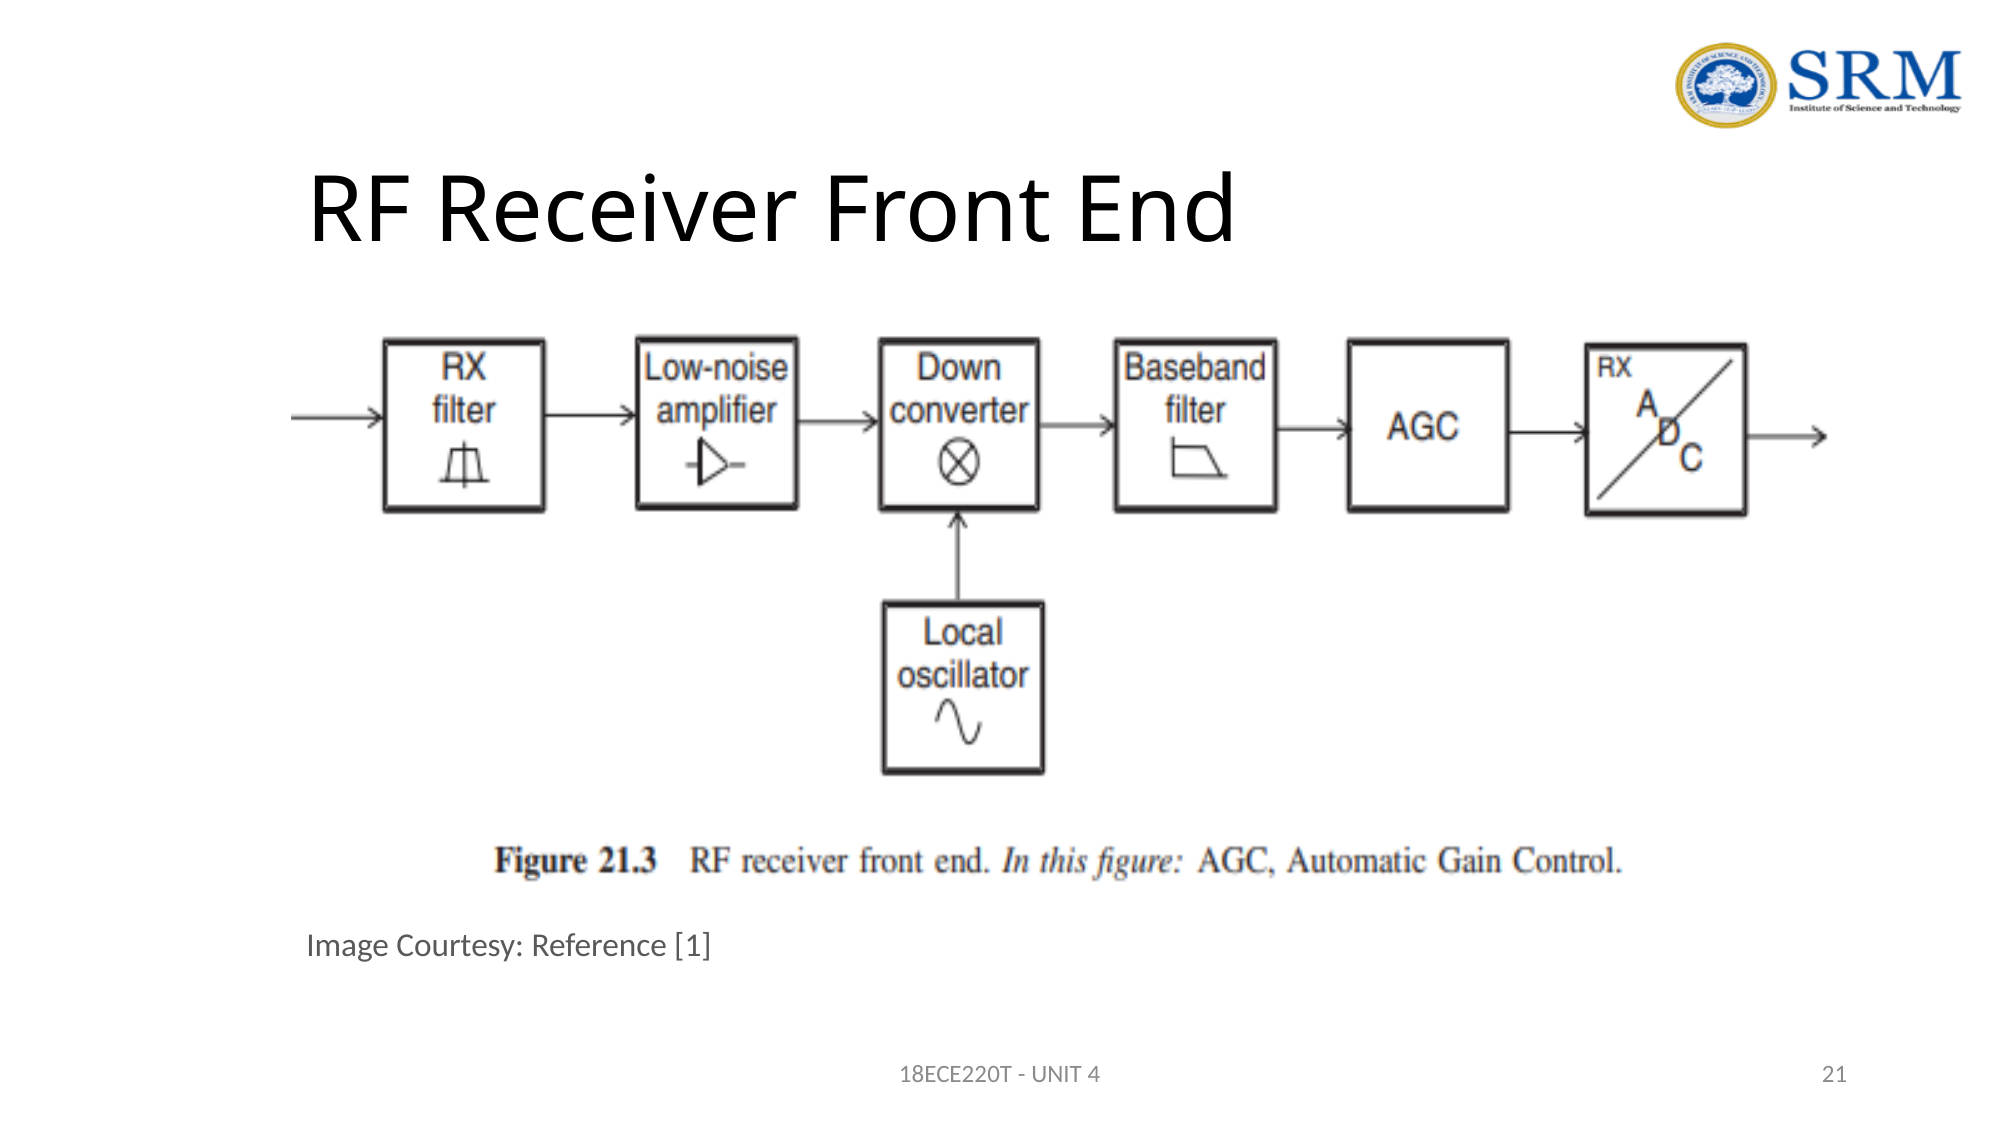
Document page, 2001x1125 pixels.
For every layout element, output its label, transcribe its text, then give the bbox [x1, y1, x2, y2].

slide_number 21 [1412, 1042, 1863, 1103]
title RF Receiver Front End [291, 106, 1754, 264]
footer 18ECE220T - UNIT 4 [662, 1042, 1338, 1103]
picture [291, 264, 1840, 916]
picture [1674, 17, 1963, 156]
text_box Image Courtesy: Reference [1] [291, 916, 1033, 971]
